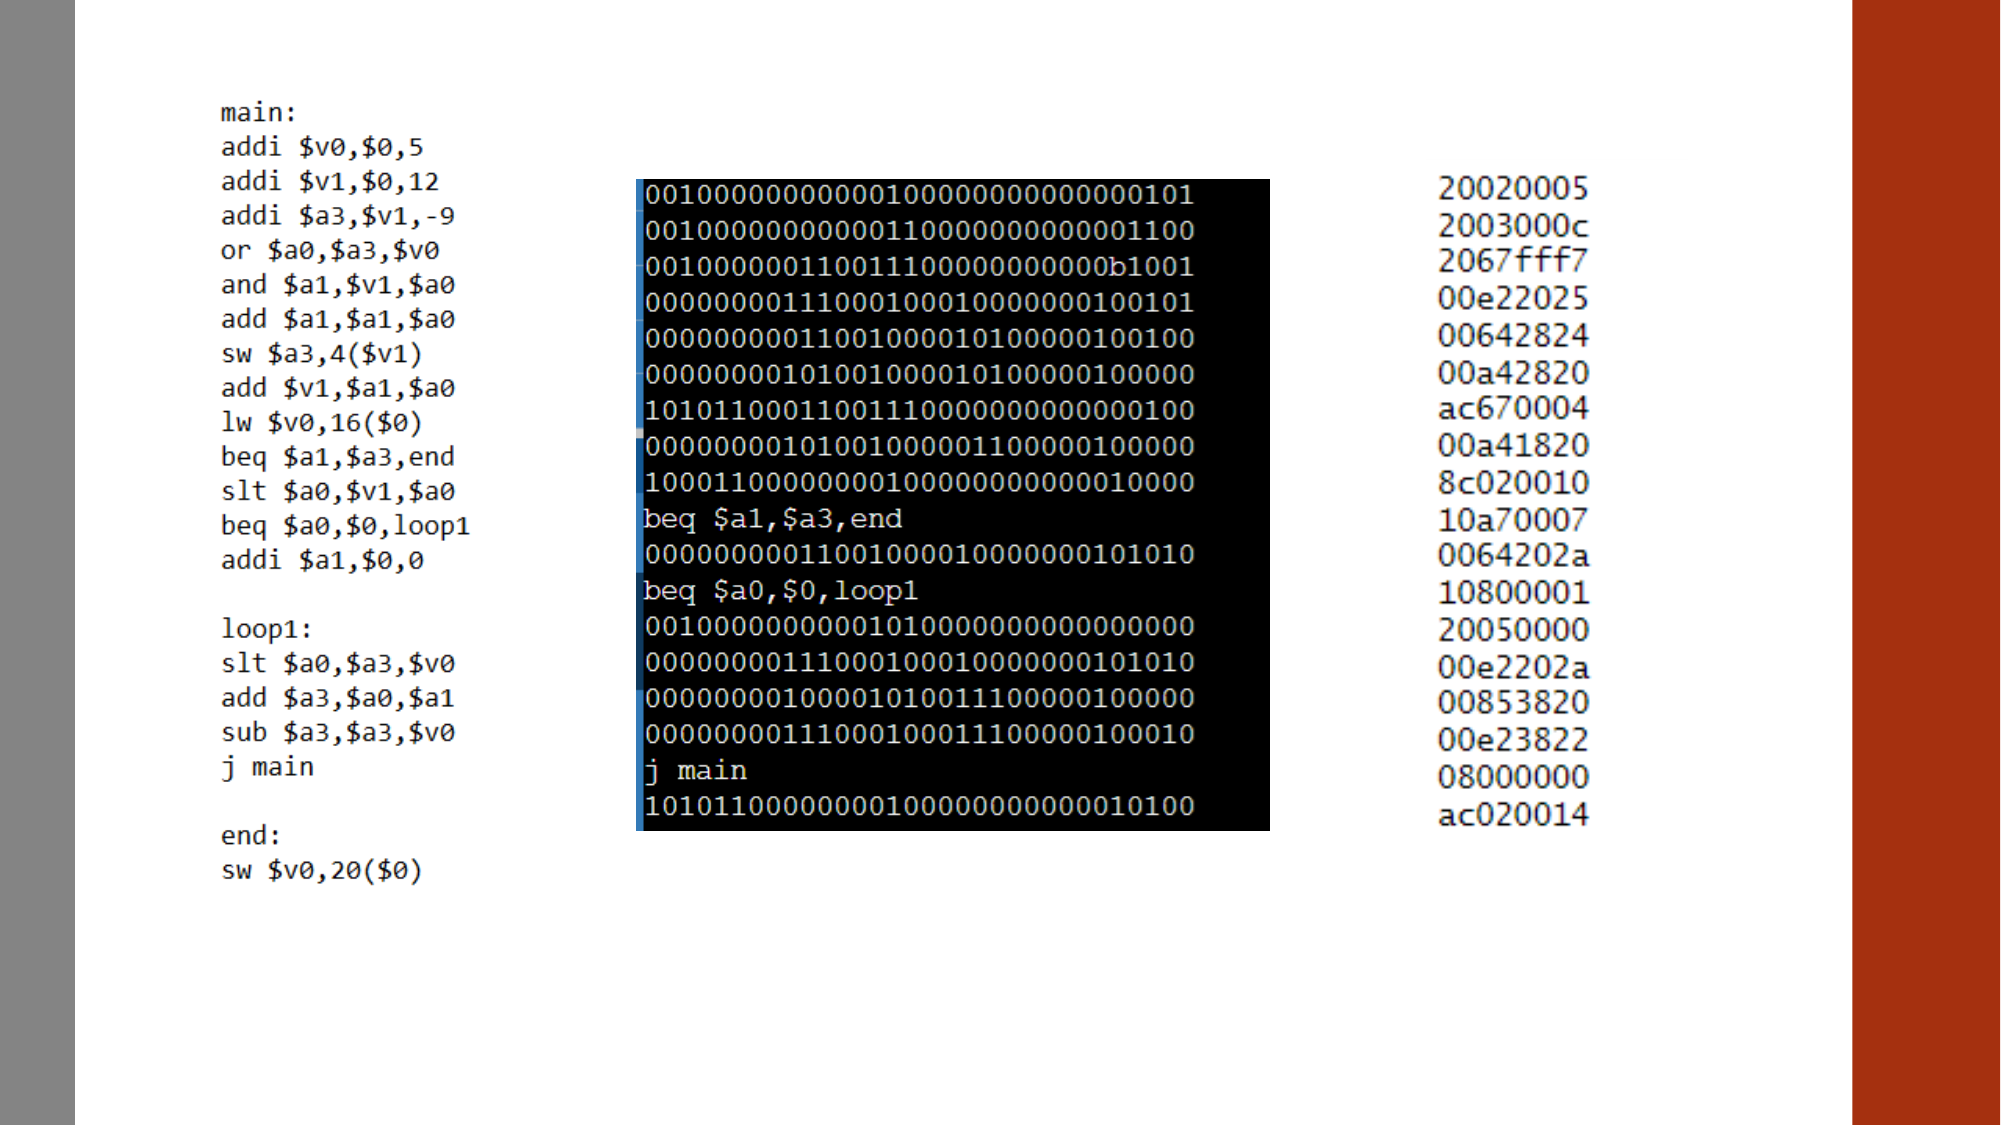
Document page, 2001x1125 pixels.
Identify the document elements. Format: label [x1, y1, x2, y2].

picture [636, 178, 1271, 832]
picture [1426, 158, 1689, 852]
picture [212, 98, 587, 890]
